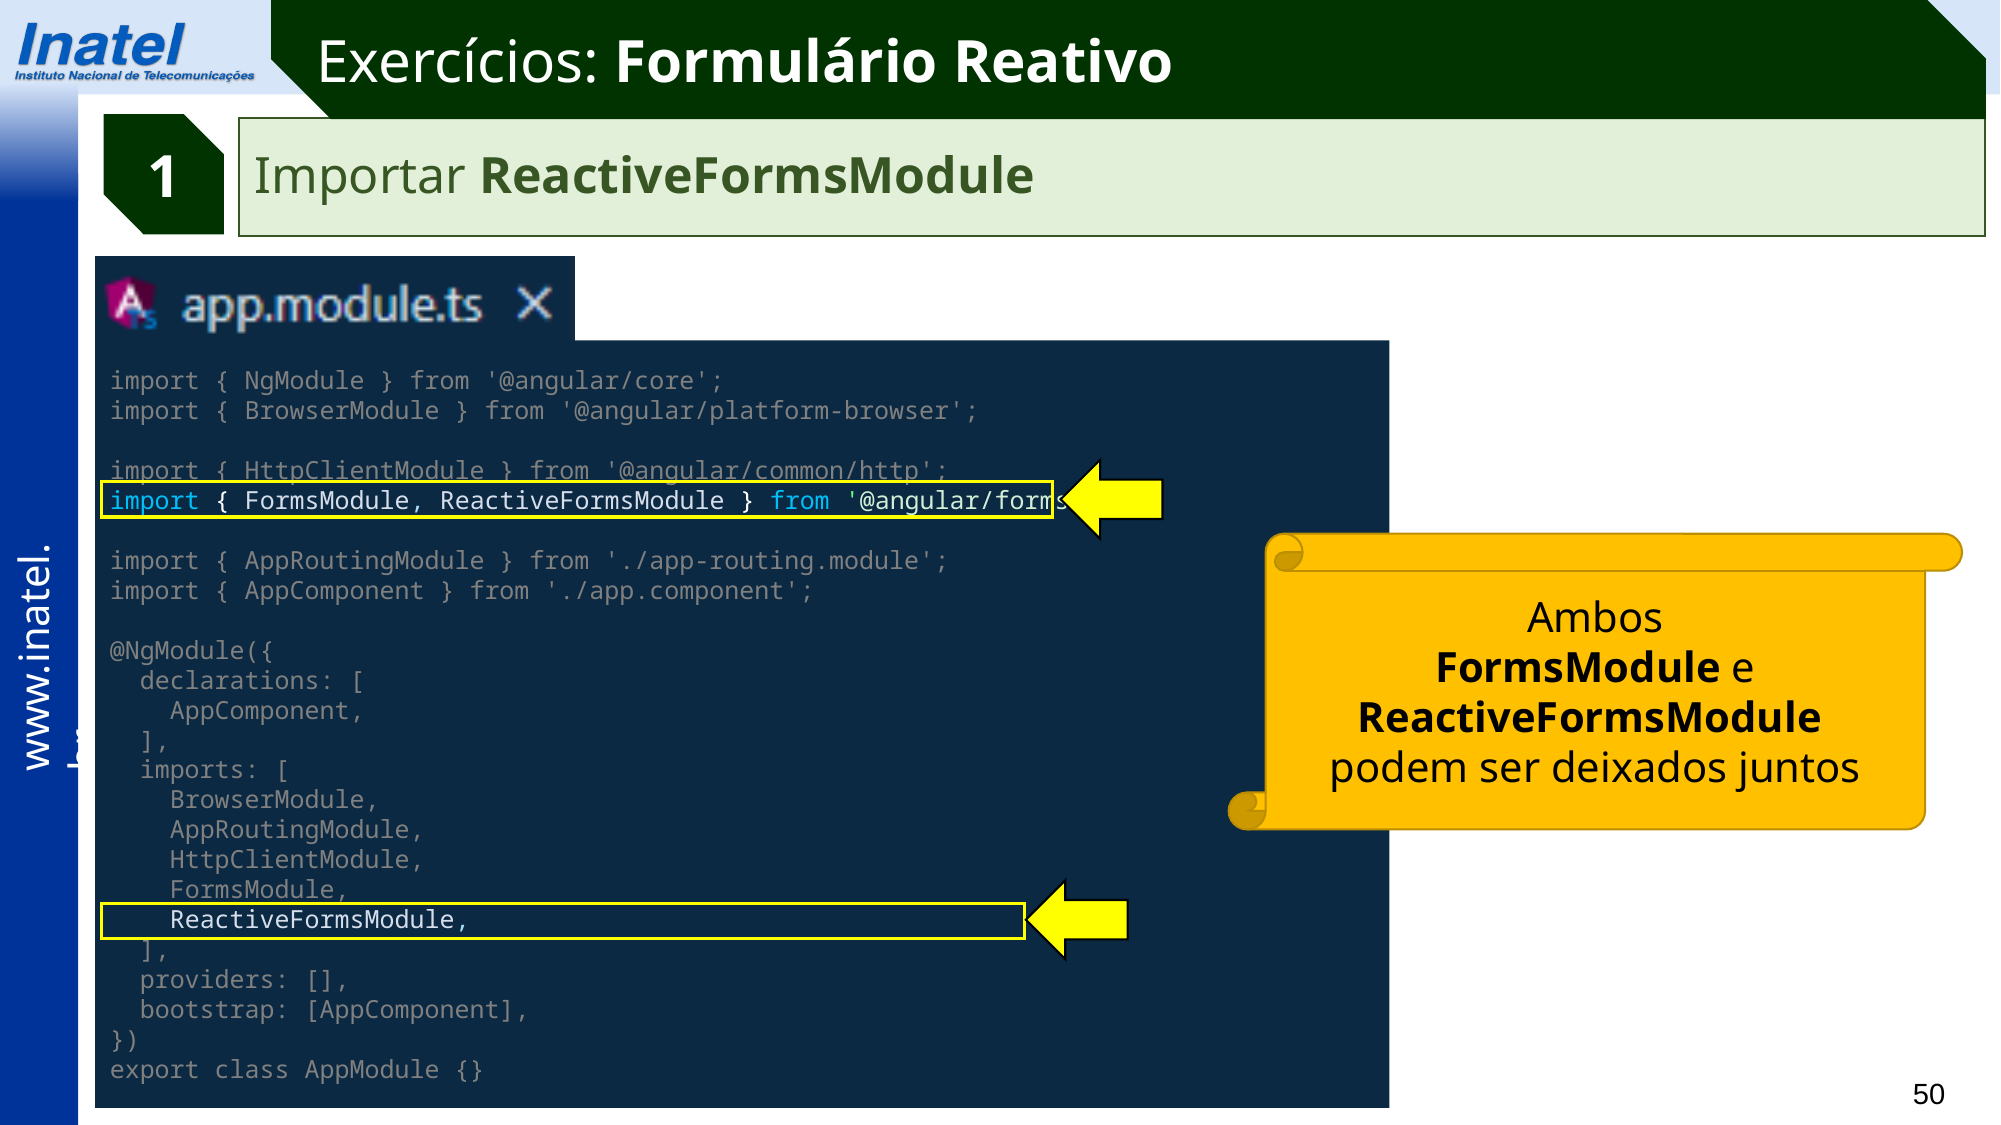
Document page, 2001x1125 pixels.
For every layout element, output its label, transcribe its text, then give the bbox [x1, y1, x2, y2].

text_box [1059, 457, 1164, 542]
text_box 1 [104, 115, 223, 234]
text_box [1024, 877, 1129, 962]
text_box [101, 481, 1054, 518]
picture [12, 20, 258, 85]
text_box Importar ReactiveFormsModule [239, 118, 1985, 237]
text_box import { NgModule } from '@angular/core'; import { BrowserModule } from '@angular/platform-browser'; import { HttpClientModule } from '@angular/common/http'; import { FormsModule, ReactiveFormsModule } from '@angular/forms'; import { AppRoutingModule } from './app-routing.module'; import { AppComponent } from './app.component'; @NgModule({ declarations: [ AppComponent, ], imports: [ BrowserModule, AppRoutingModule, HttpClientModule, FormsModule, ReactiveFormsModule, ], providers: [], bootstrap: [AppComponent], }) export class AppModule {} [94, 339, 1390, 1109]
picture [95, 256, 575, 345]
text_box [101, 903, 1025, 940]
text_box Ambos FormsModule e ReactiveFormsModule podem ser deixados juntos [1227, 532, 1964, 831]
text_box Exercícios: Formulário Reativo [272, 0, 1985, 119]
